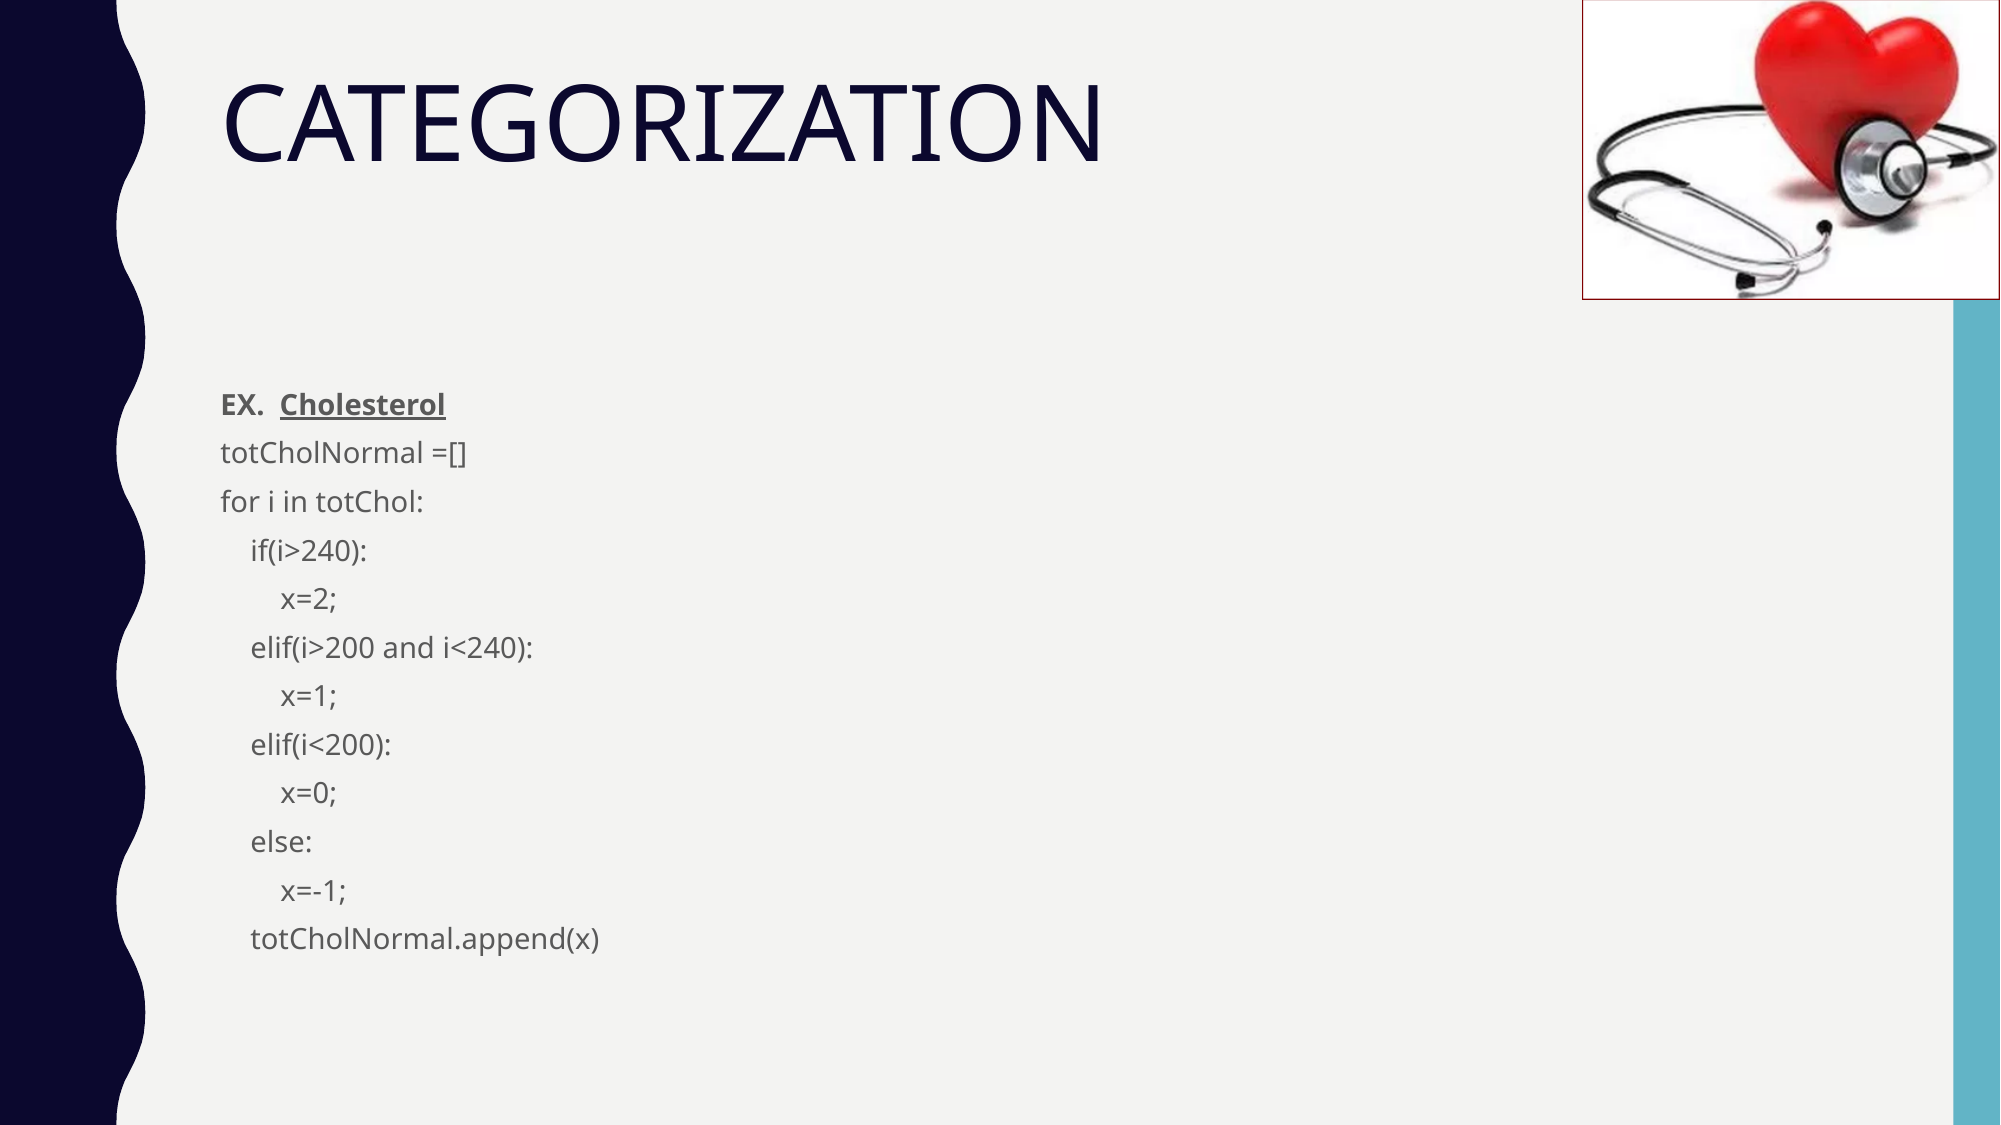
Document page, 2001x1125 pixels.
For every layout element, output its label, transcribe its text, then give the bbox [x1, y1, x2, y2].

list EX. Cholesterol totCholNormal =[] for i in totChol: if(i>240): x=2; elif(i>200 and i<240): x=1; elif(i<200): x=0; else: x=-1; totCholNormal.append(x) [205, 375, 1875, 965]
picture [1582, 0, 2000, 300]
title CATEGORIZATION [205, 62, 1585, 308]
